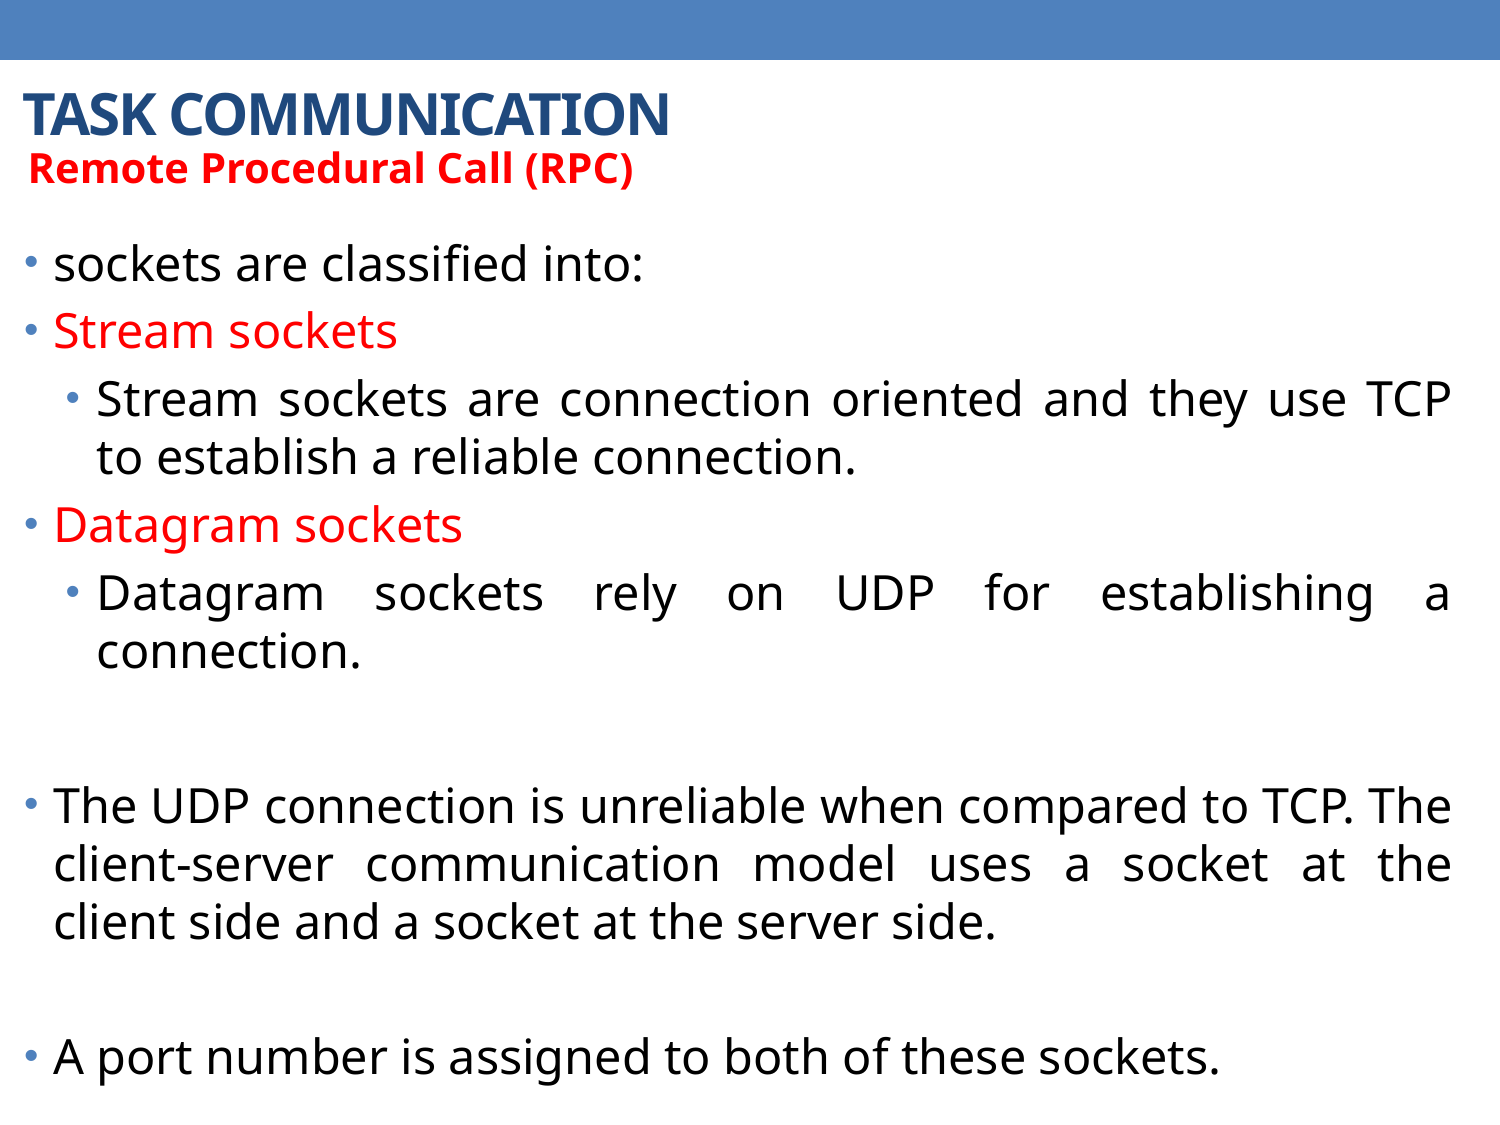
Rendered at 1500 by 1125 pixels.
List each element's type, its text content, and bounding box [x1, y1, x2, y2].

list sockets are classified into: Stream sockets Stream sockets are connection oriented and they use TCP to establish a reliable connection. Datagram sockets Datagram sockets rely on UDP for establishing a connection. The UDP connection is unreliable when compared to TCP. The client-server communication model uses a socket at the client side and a socket at the server side. A port number is assigned to both of these sockets. [9, 224, 1469, 1100]
text_box Remote Procedural Call (RPC) [12, 134, 649, 200]
title TASK COMMUNICATION [7, 62, 1470, 163]
